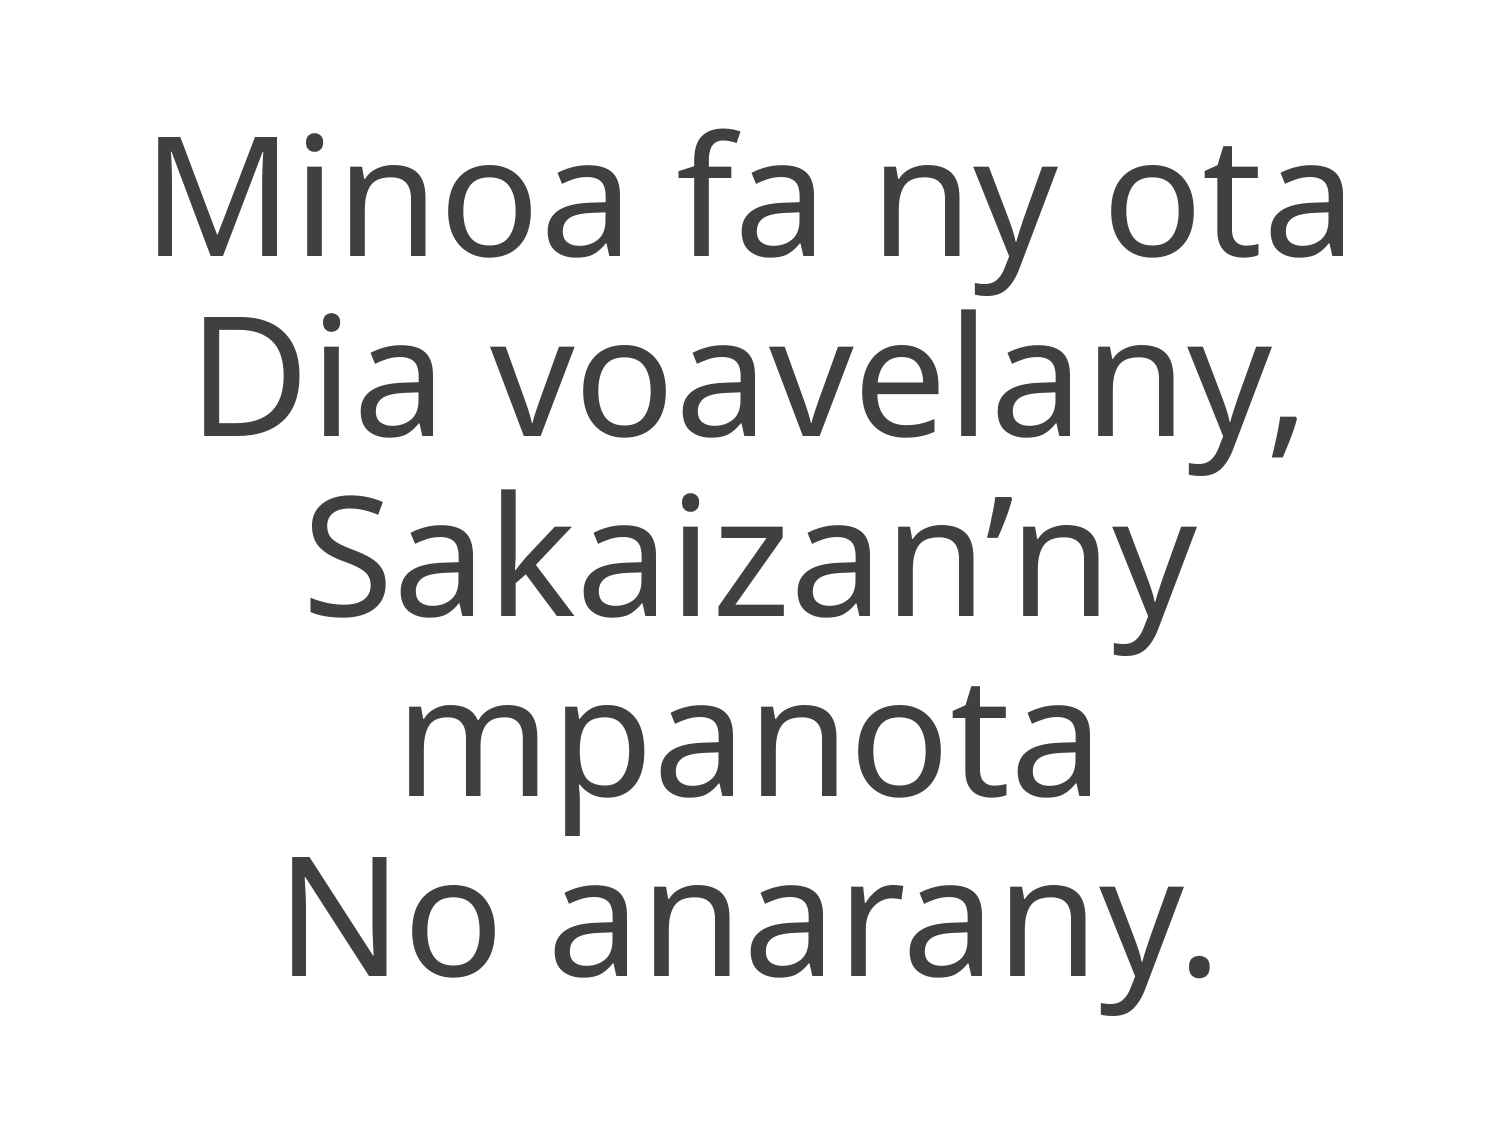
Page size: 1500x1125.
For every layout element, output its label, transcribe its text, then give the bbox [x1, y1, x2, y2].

title Minoa fa ny ota Dia voavelany, Sakaizan’ny mpanota No anarany. [0, 453, 1500, 672]
